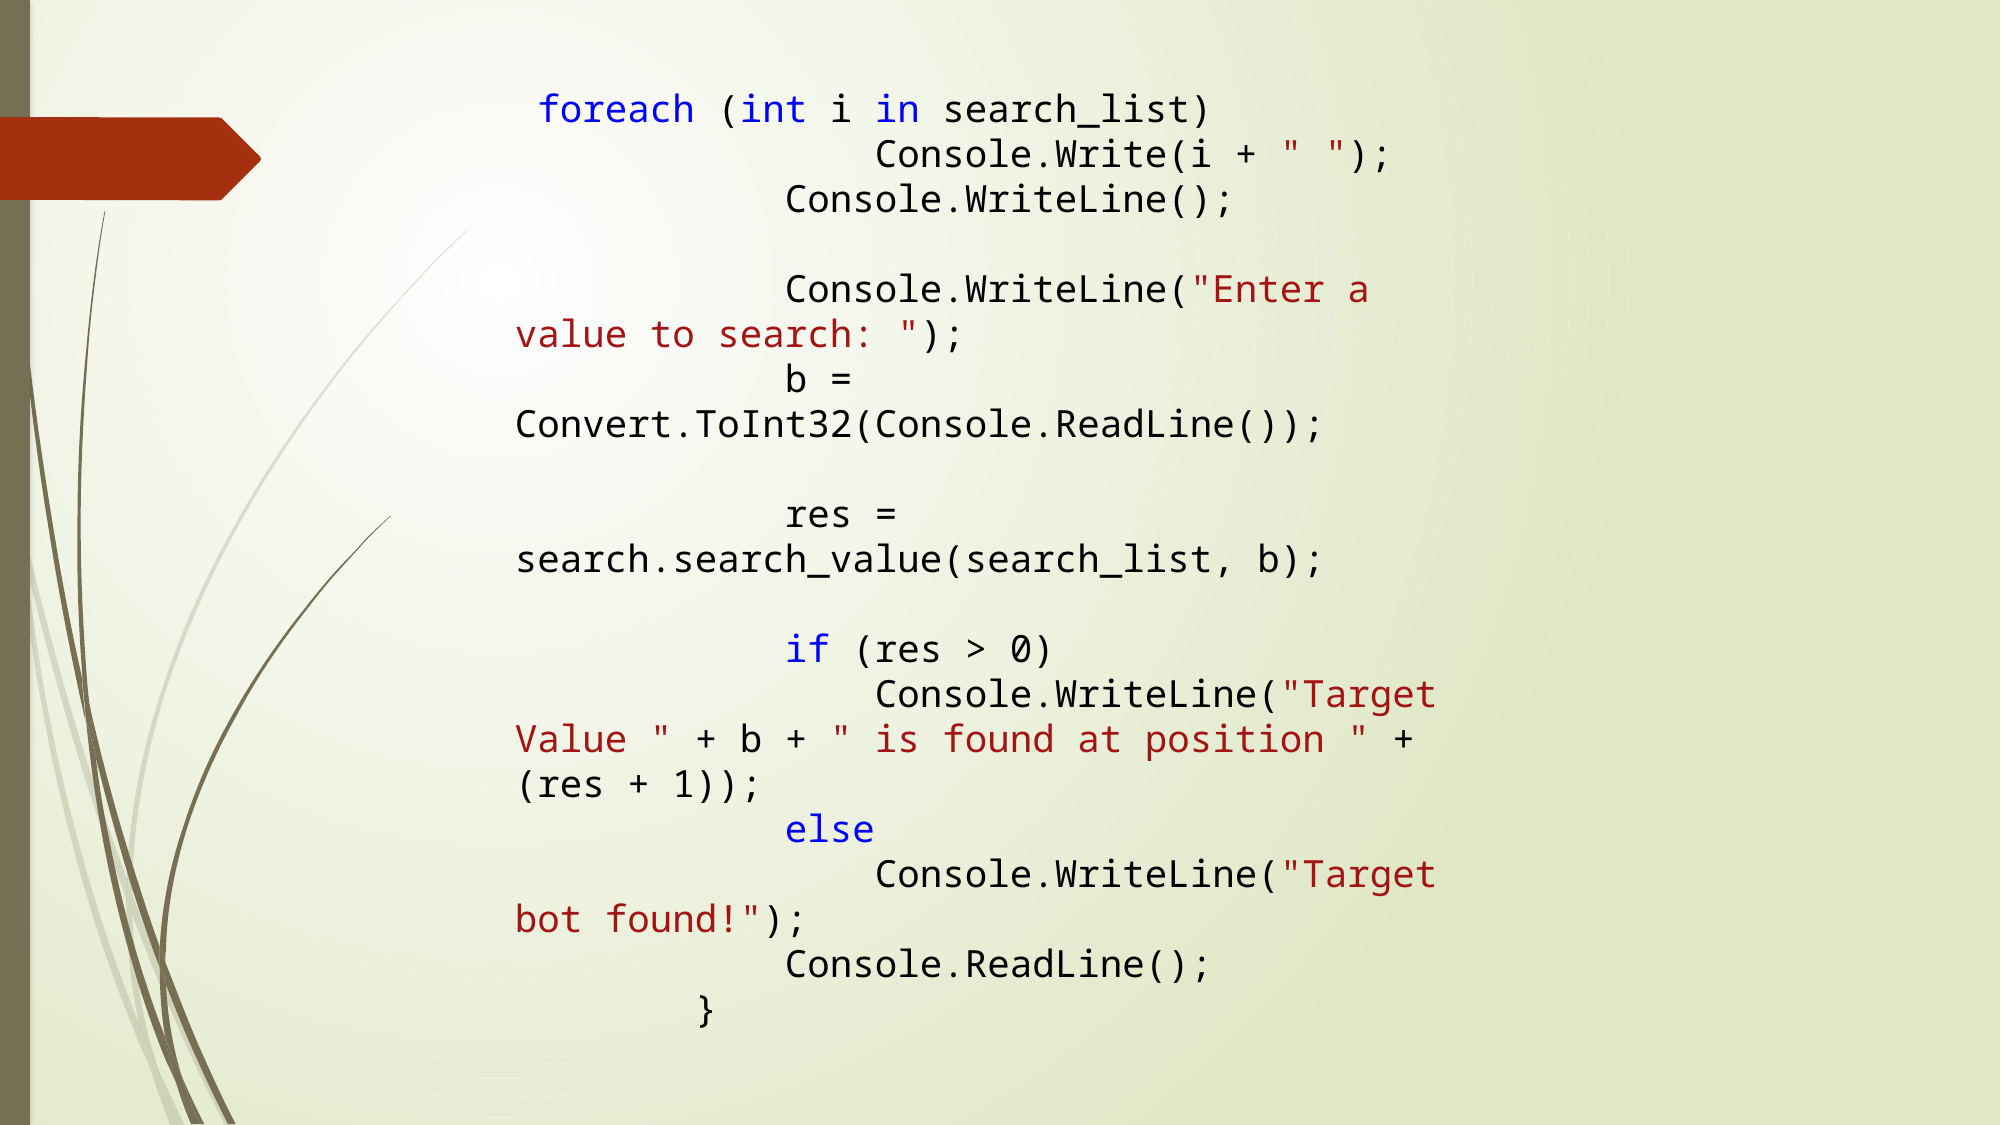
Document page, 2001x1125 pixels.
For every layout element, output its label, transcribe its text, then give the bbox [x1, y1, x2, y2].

text_box foreach (int i in search_list) Console.Write(i + " "); Console.WriteLine(); Console.WriteLine("Enter a value to search: "); b = Convert.ToInt32(Console.ReadLine()); res = search.search_value(search_list, b); if (res > 0) Console.WriteLine("Target Value " + b + " is found at position " + (res + 1)); else Console.WriteLine("Target bot found!"); Console.ReadLine(); } [500, 77, 1500, 1038]
